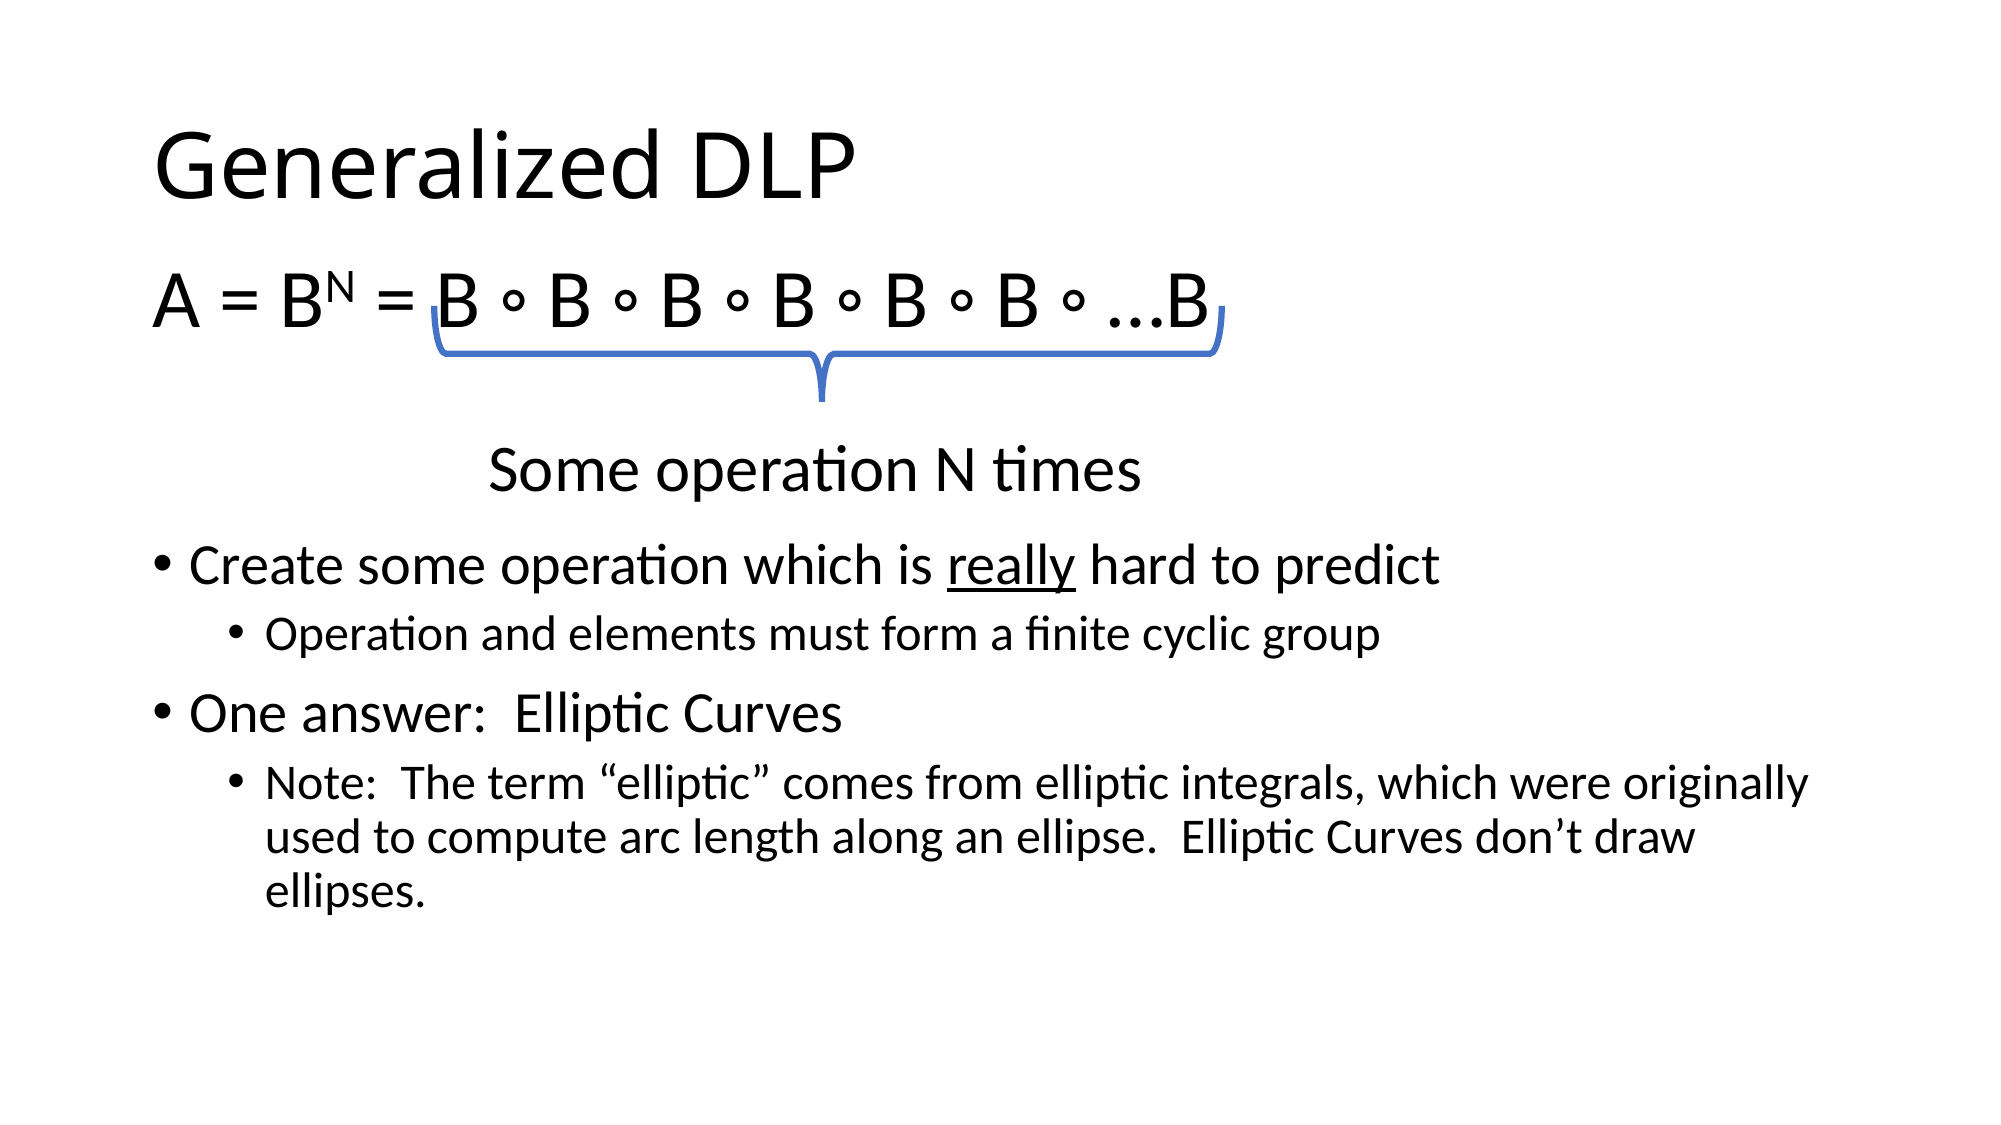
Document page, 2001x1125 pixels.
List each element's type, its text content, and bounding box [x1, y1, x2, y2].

text_box Some operation N times [466, 417, 1165, 513]
list Create some operation which is really hard to predict Operation and elements must form a finite cyclic group One answer: Elliptic Curves Note: The term “elliptic” comes from elliptic integrals, which were originally used to compute arc length along an ellipse. Elliptic Curves don’t draw ellipses. [137, 526, 1863, 950]
text_box A = BN = B ◦ B ◦ B ◦ B ◦ B ◦ B ◦ …B [137, 248, 1271, 441]
text_box [433, 305, 1223, 402]
title Generalized DLP [137, 59, 1863, 278]
